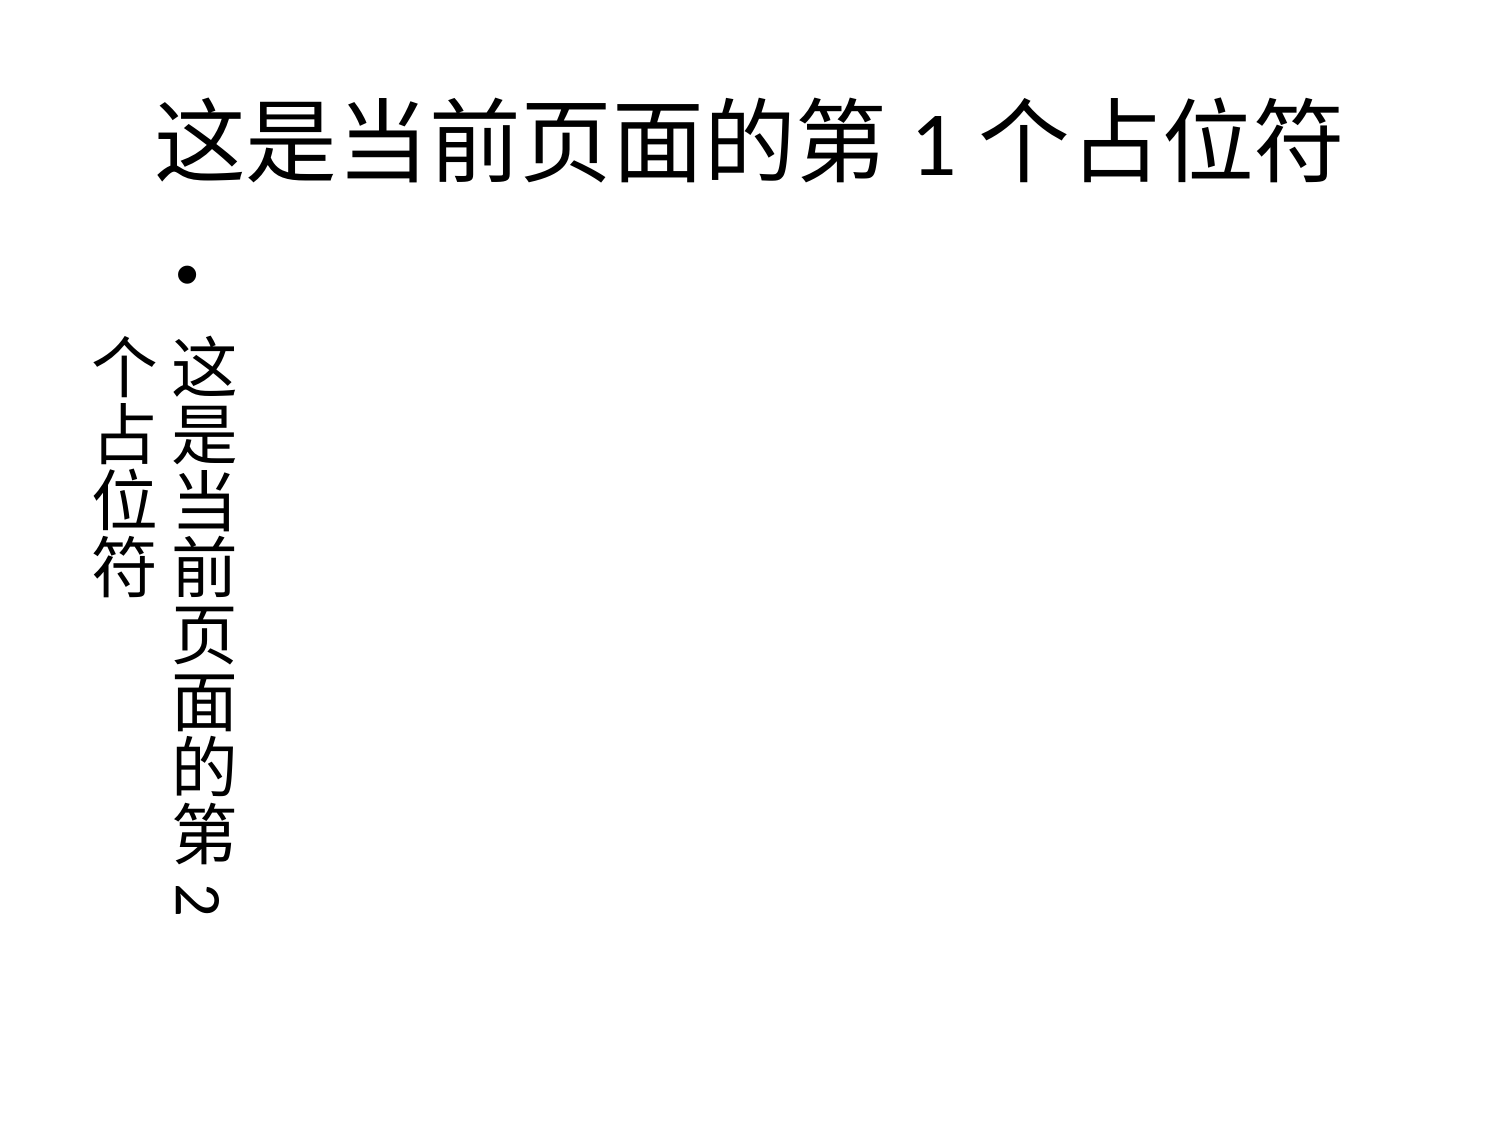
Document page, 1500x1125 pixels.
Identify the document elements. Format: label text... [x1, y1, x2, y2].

list 这是当前页面的第2个占位符 [75, 262, 1425, 1005]
title 这是当前页面的第1个占位符 [75, 45, 1425, 233]
